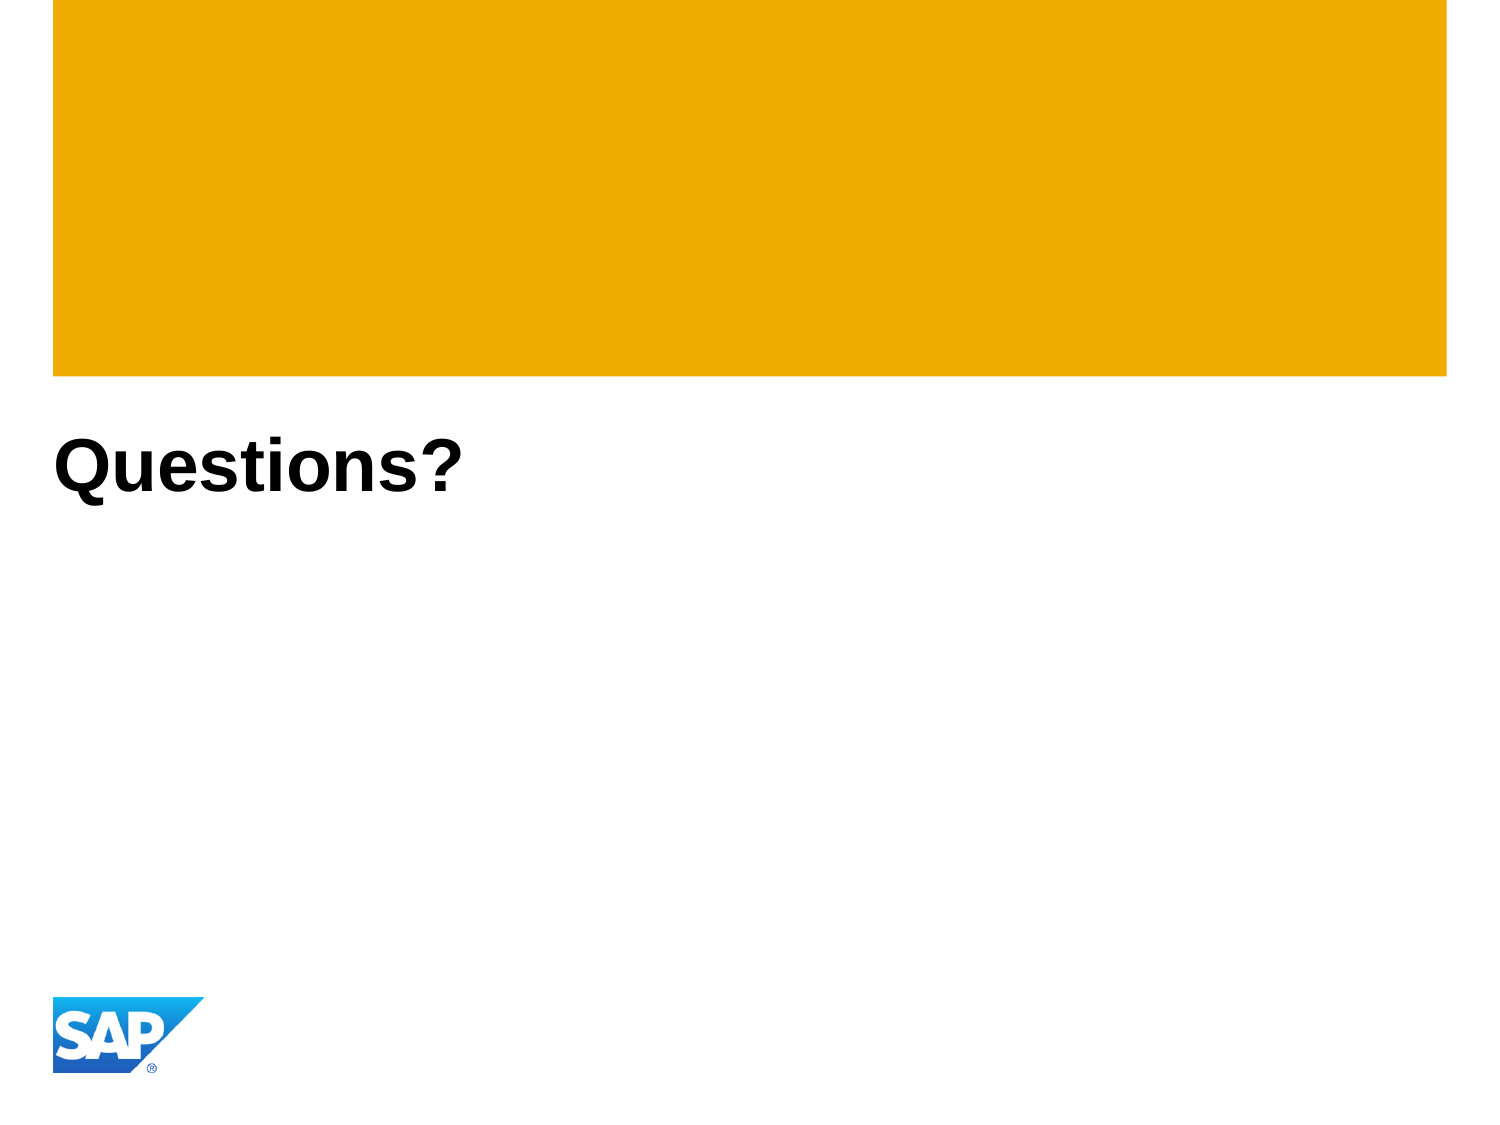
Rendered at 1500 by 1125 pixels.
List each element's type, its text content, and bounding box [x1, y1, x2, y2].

picture [53, 1000, 204, 1073]
title Questions? [53, 400, 1447, 523]
